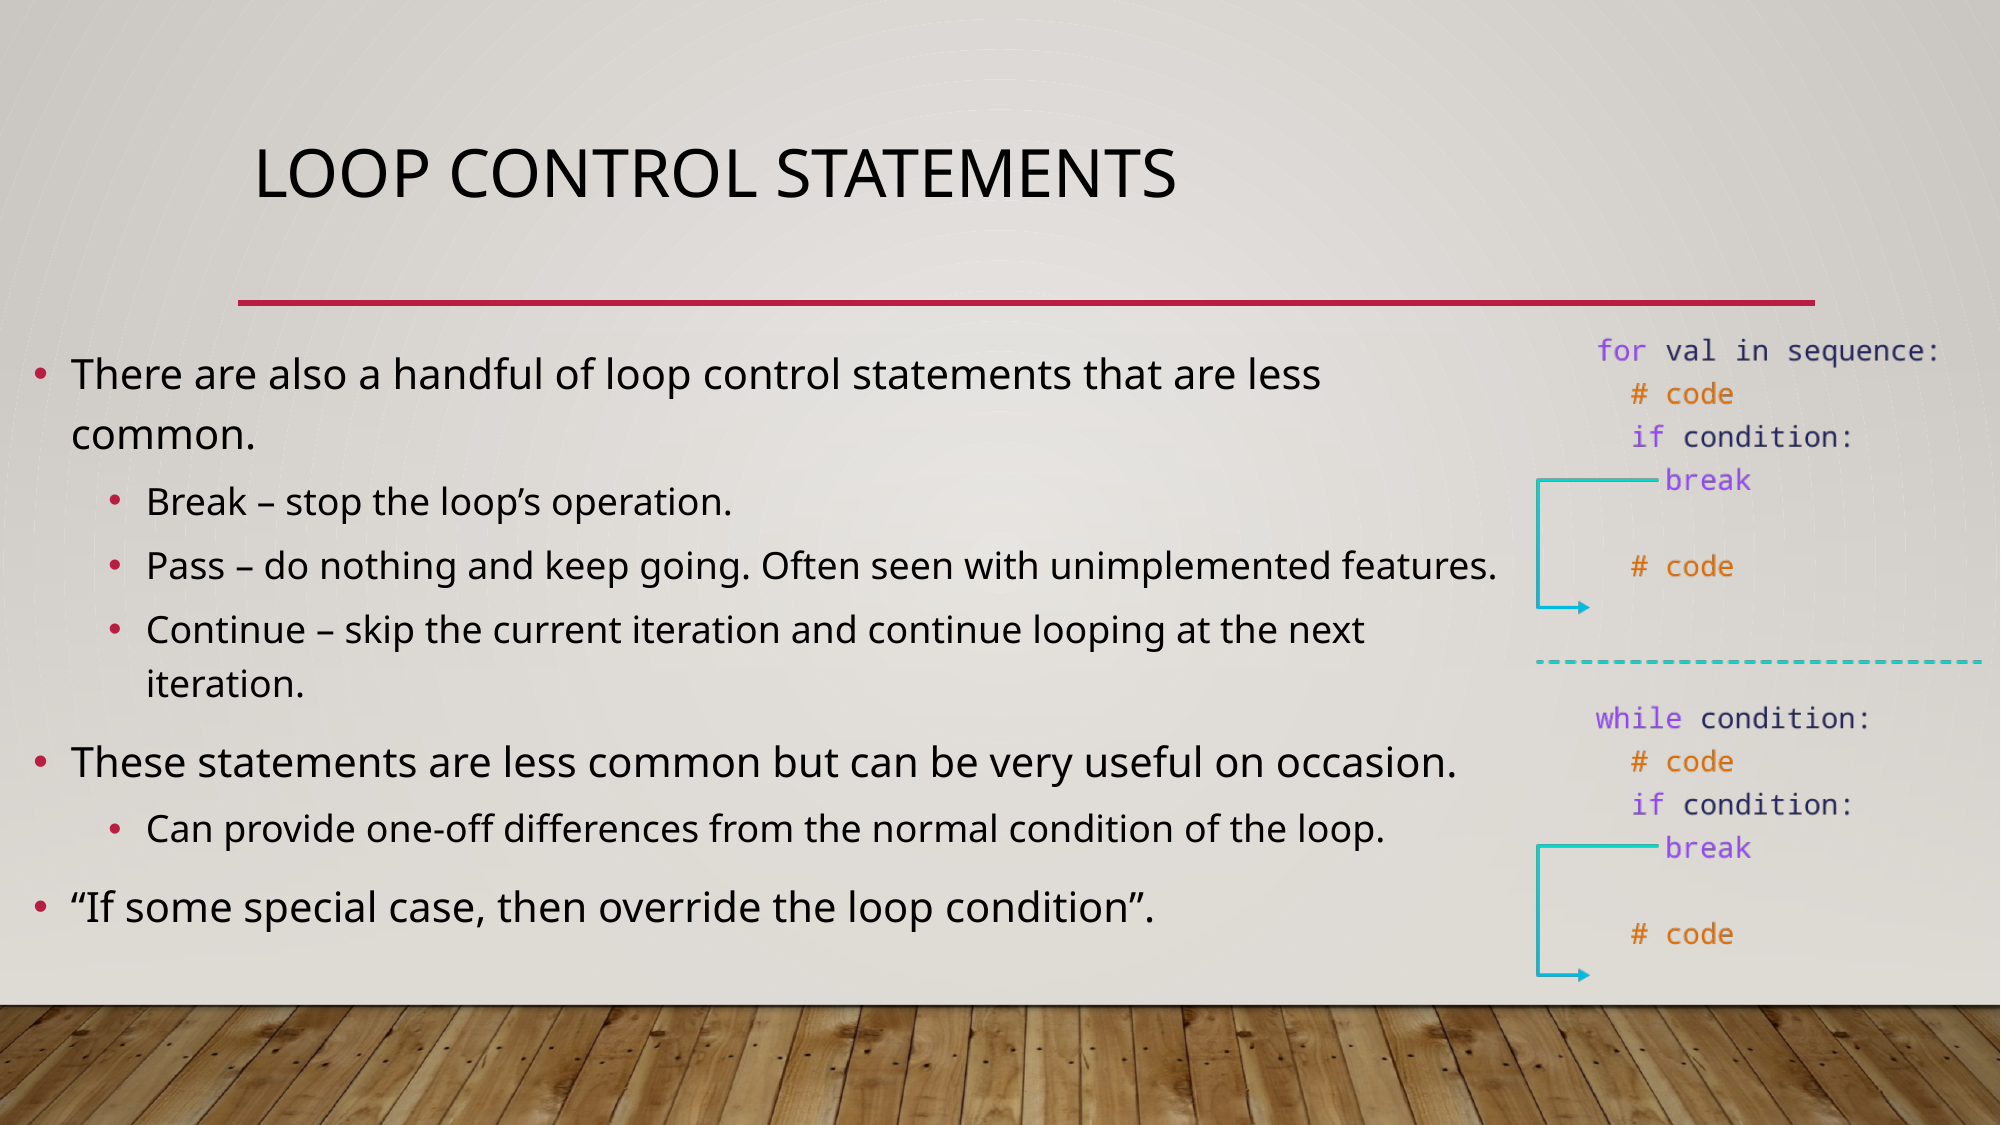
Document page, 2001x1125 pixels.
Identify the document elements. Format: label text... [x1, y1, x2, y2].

picture [0, 303, 2000, 1125]
title Loop Control Statements [238, 131, 1814, 305]
list There are also a handful of loop control statements that are less common. Break – stop the loop’s operation. Pass – do nothing and keep going. Often seen with unimplemented features. Continue – skip the current iteration and continue looping at the next iteration. These statements are less common but can be very useful on occasion. Can provide one-off differences from the normal condition of the loop. “If some special case, then override the loop condition”. [18, 330, 1487, 957]
